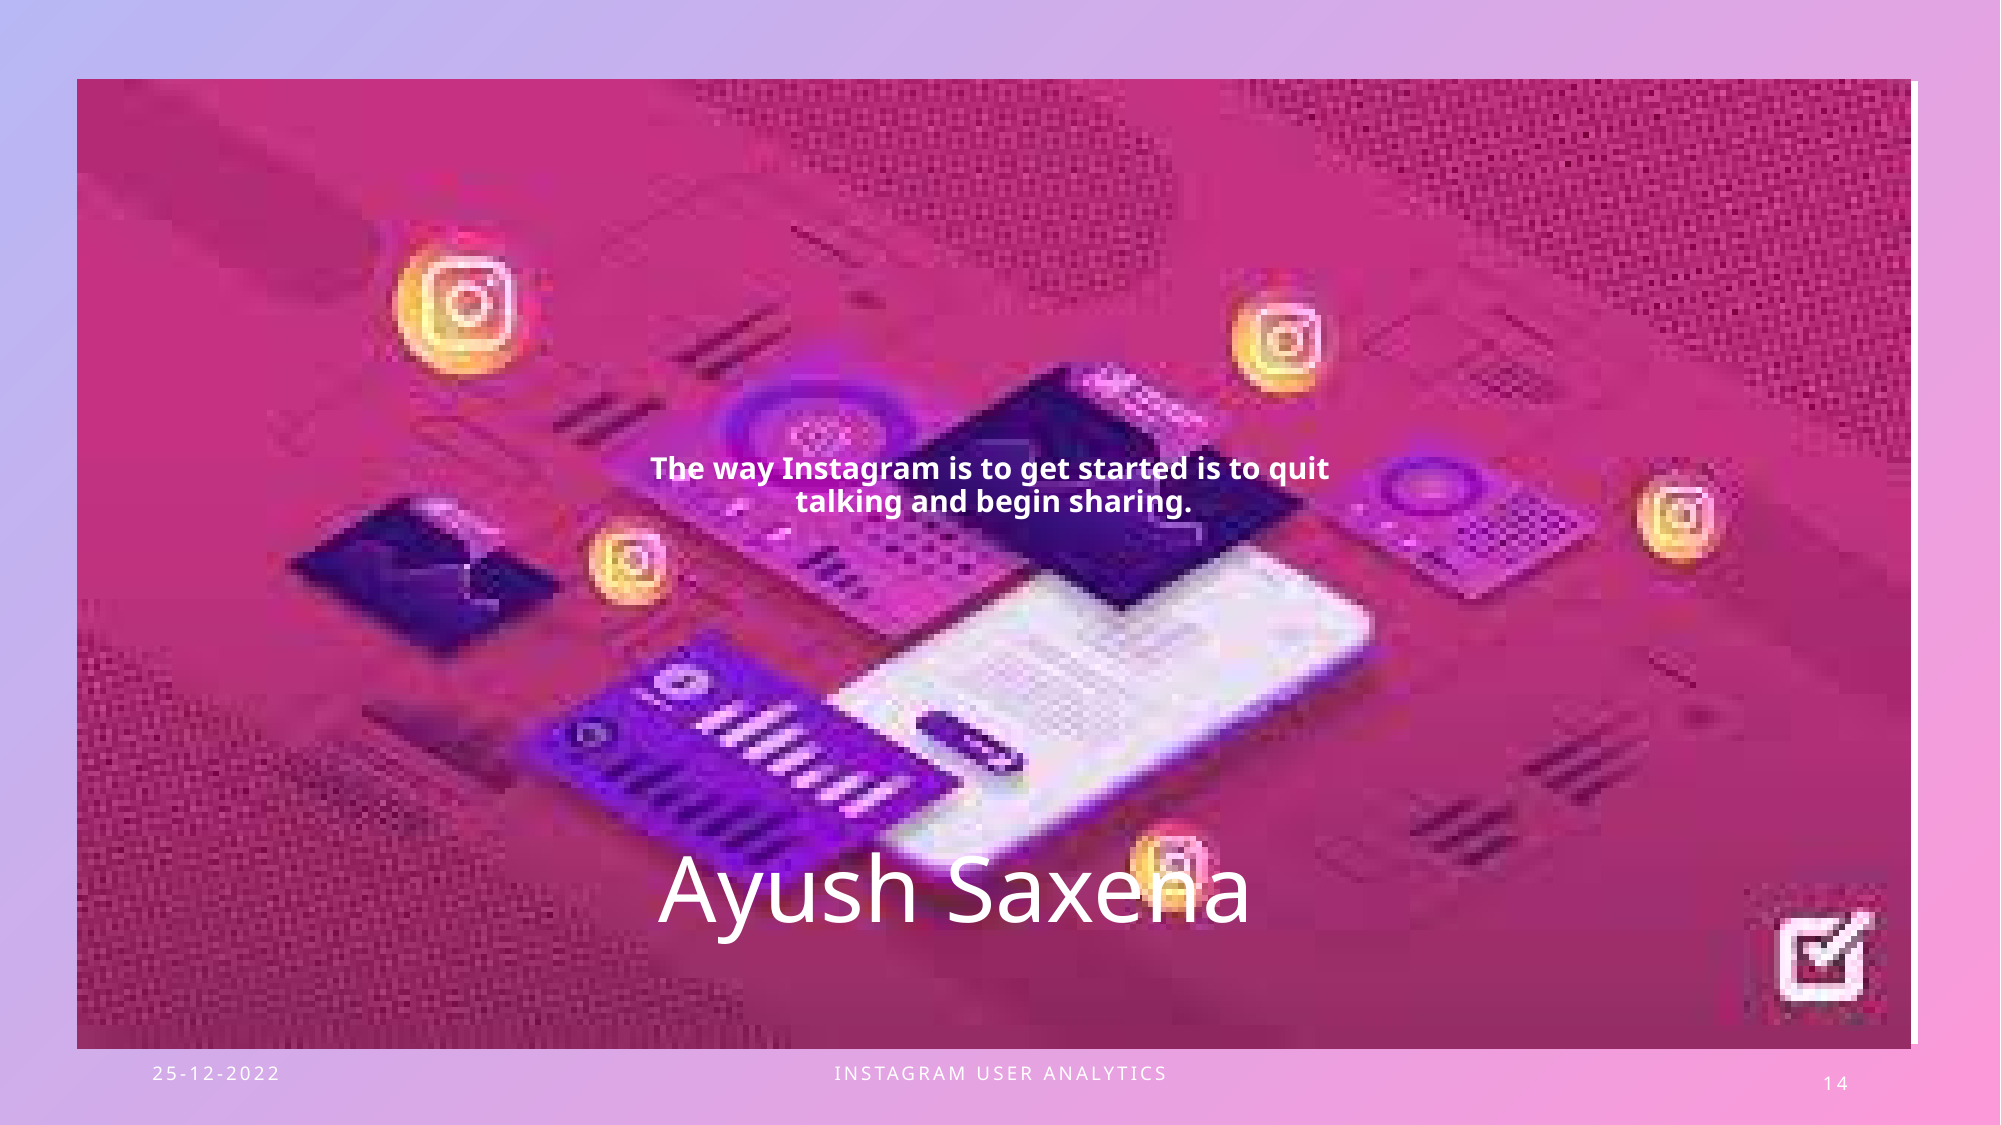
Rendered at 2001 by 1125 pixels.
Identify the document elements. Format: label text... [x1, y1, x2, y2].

footer Instagram User Analytics [662, 1054, 1338, 1115]
slide_number 14 [1412, 1054, 1863, 1115]
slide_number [137, 1054, 588, 1115]
picture [77, 79, 1911, 1049]
